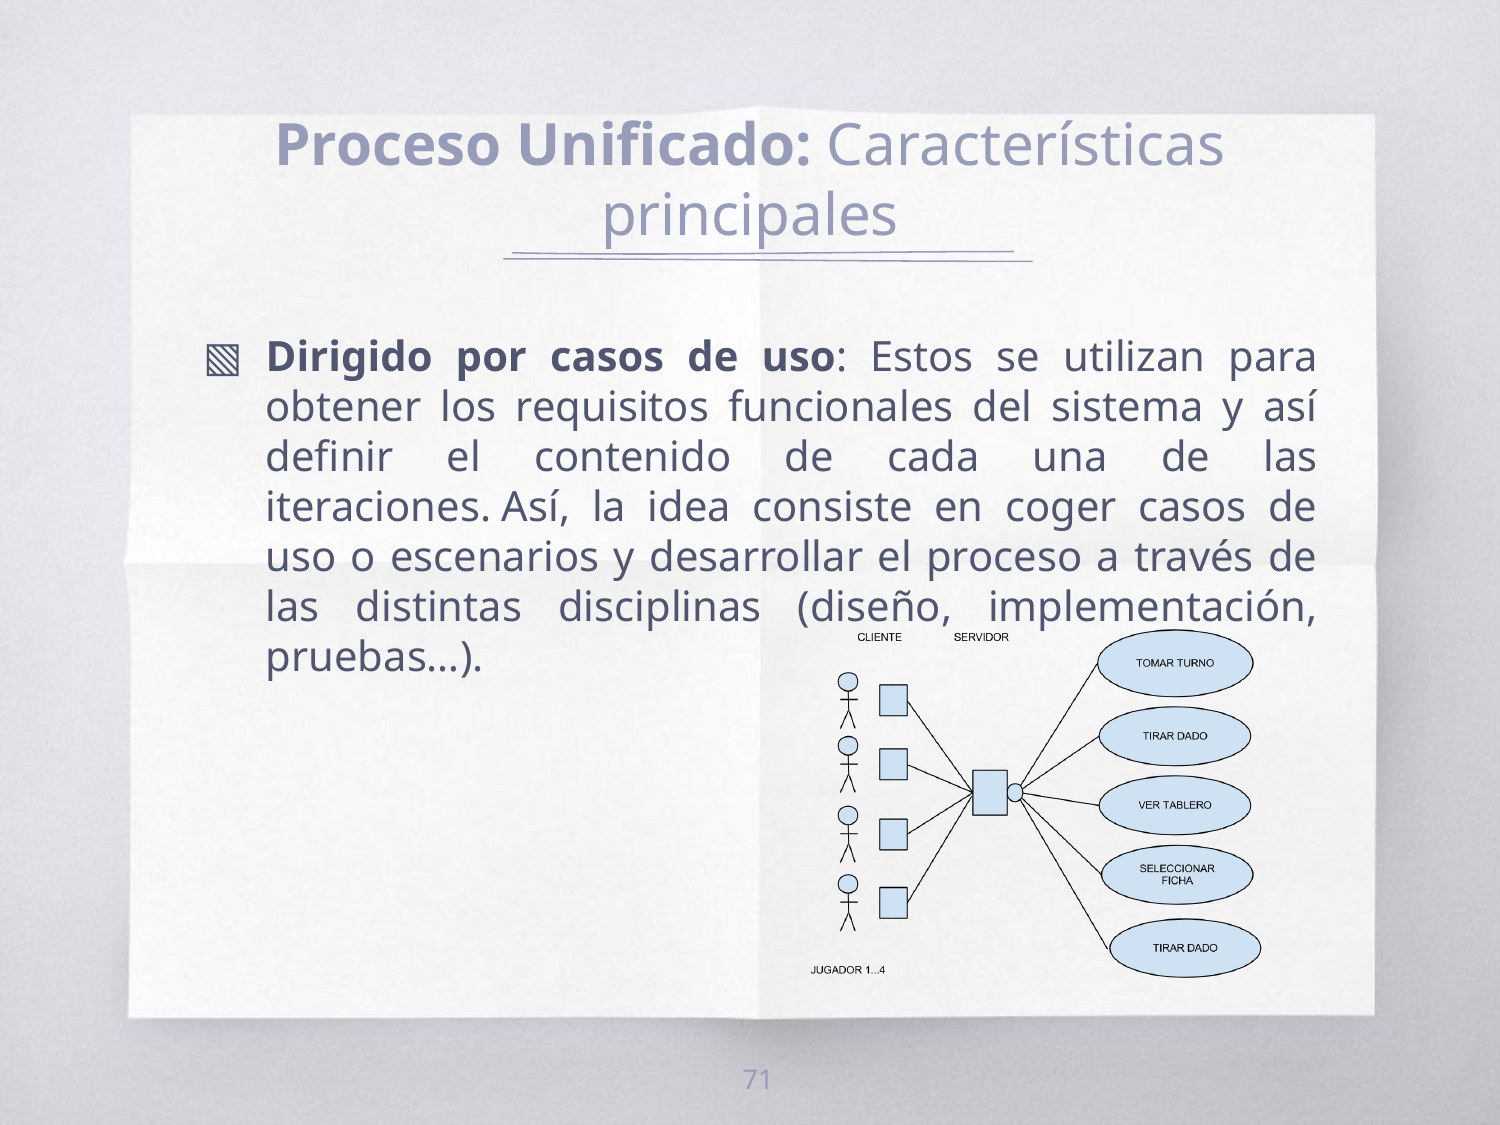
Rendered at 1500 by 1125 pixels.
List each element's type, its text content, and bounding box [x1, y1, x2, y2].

title Proceso Unificado: Características principales [168, 113, 1332, 263]
picture [0, 0, 1500, 1125]
list Dirigido por casos de uso: Estos se utilizan para obtener los requisitos funcionales del sistema y así definir el contenido de cada una de las iteraciones. Así, la idea consiste en coger casos de uso o escenarios y desarrollar el proceso a través de las distintas disciplinas (diseño, implementación, pruebas…). [175, 314, 1334, 985]
slide_number 71 [713, 1047, 804, 1113]
